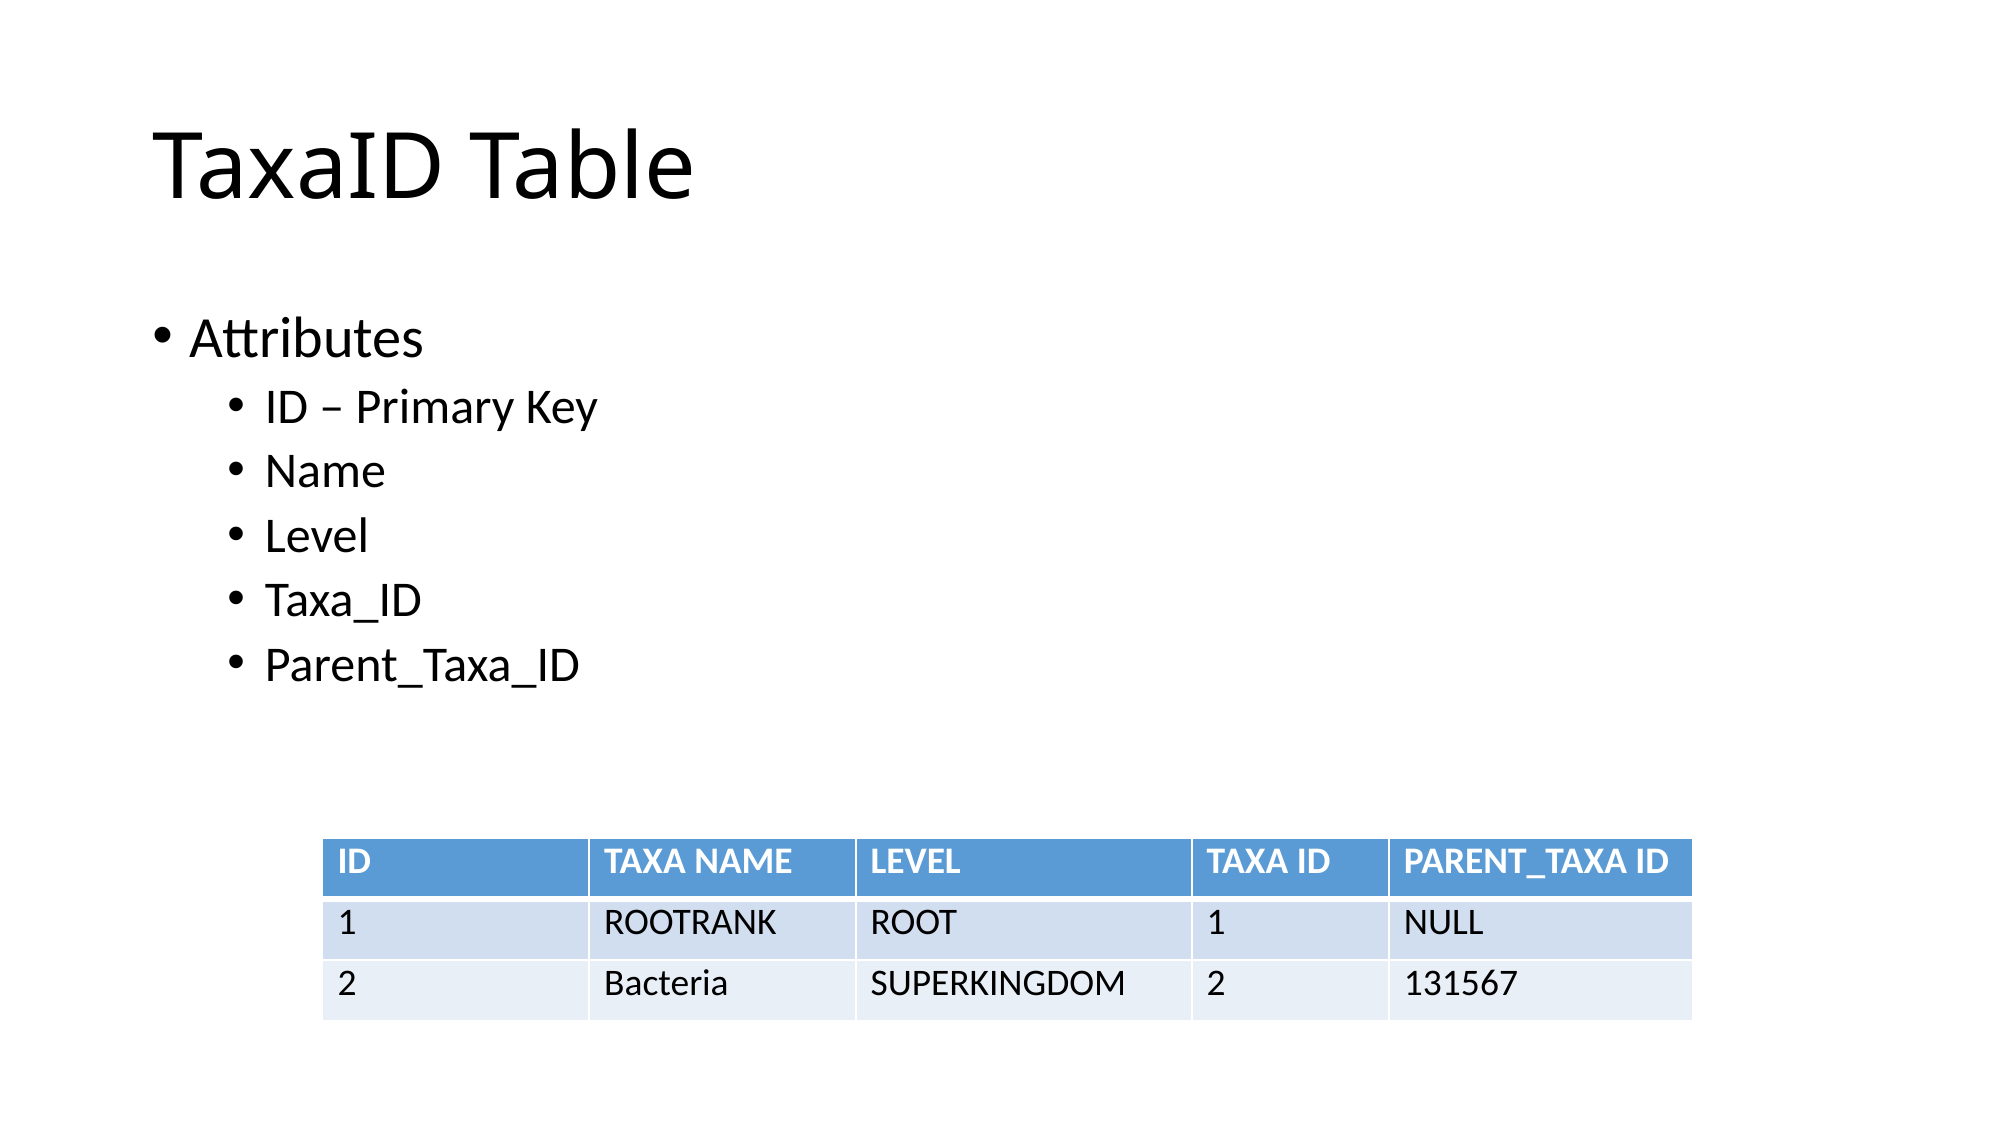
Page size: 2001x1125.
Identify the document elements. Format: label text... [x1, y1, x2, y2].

table_cell 1 [1193, 902, 1388, 959]
table_cell 2 [323, 961, 588, 1020]
table_cell ROOTRANK [590, 902, 855, 959]
title TaxaID Table [137, 59, 1863, 278]
table_header PARENT_TAXA ID [1390, 839, 1692, 896]
table_cell SUPERKINGDOM [857, 961, 1191, 1020]
table_header ID [323, 839, 588, 896]
table_header TAXA ID [1193, 839, 1388, 896]
table_cell 2 [1193, 961, 1388, 1020]
list Attributes ID – Primary Key Name Level Taxa_ID Parent_Taxa_ID [137, 299, 1863, 1014]
table_header TAXA NAME [590, 839, 855, 896]
table_header LEVEL [857, 839, 1191, 896]
table_cell 131567 [1390, 961, 1692, 1020]
table_cell Bacteria [590, 961, 855, 1020]
table_cell 1 [323, 902, 588, 959]
table_cell ROOT [857, 902, 1191, 959]
table_cell NULL [1390, 902, 1692, 959]
